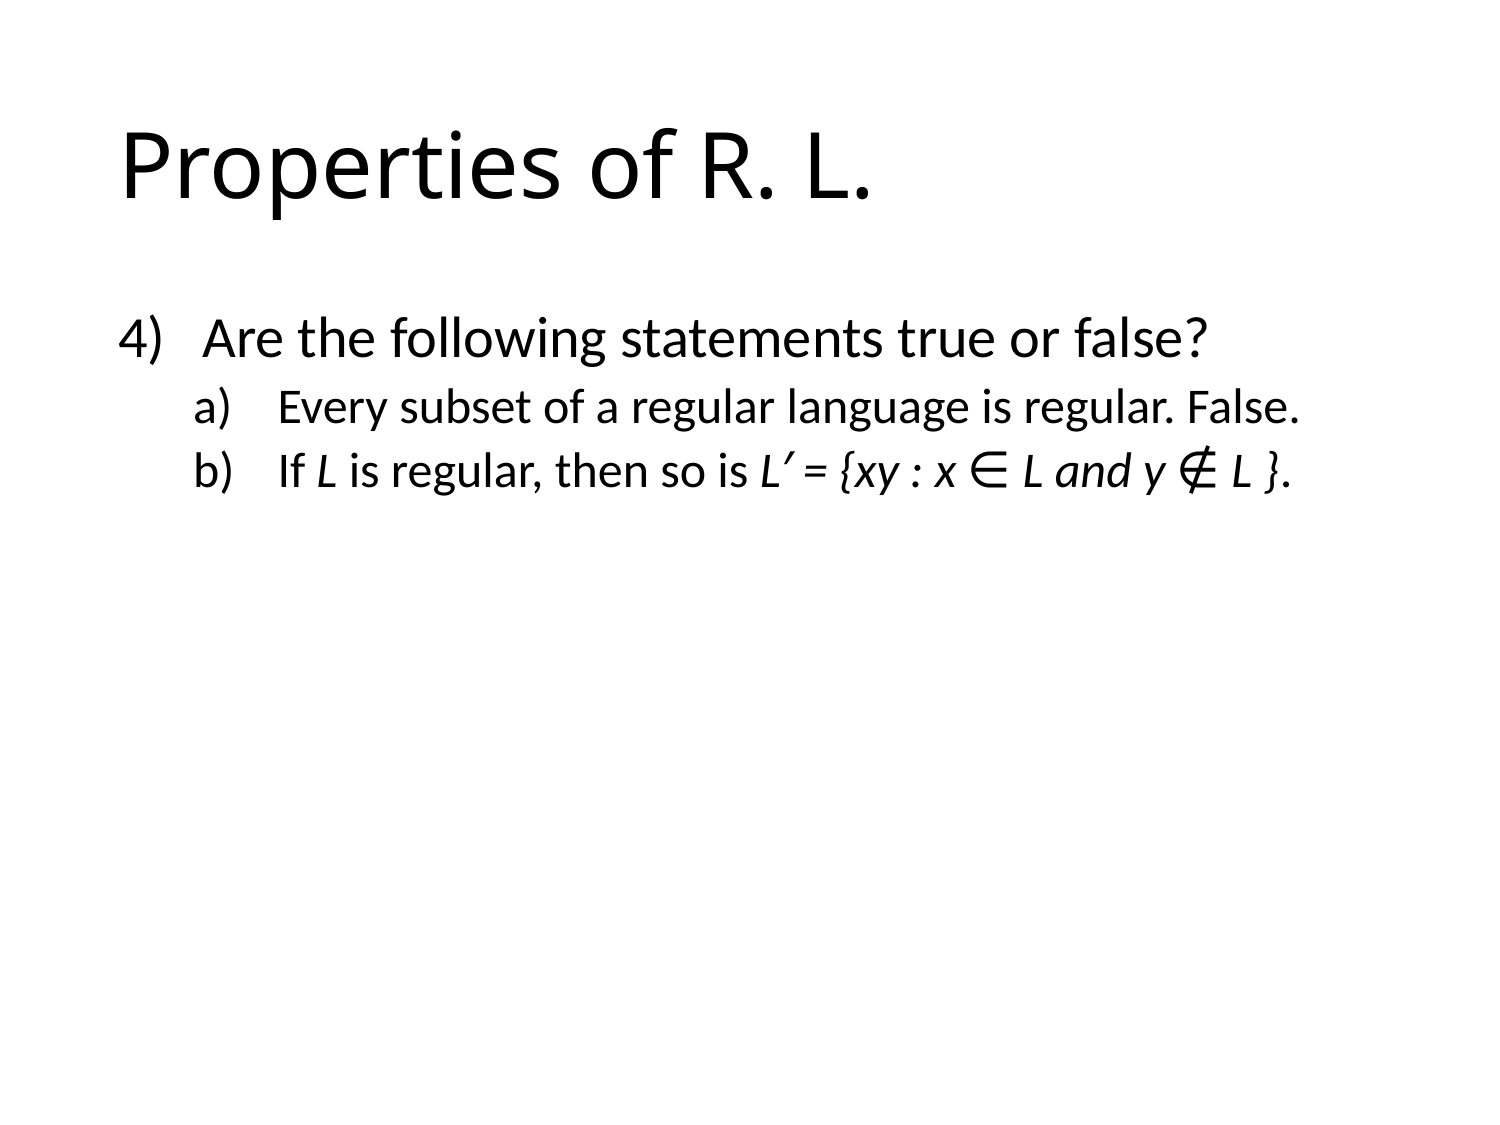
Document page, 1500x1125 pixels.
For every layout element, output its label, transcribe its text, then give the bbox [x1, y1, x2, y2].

list Are the following statements true or false? Every subset of a regular language is regular. False. If L is regular, then so is L′ = {xy : x ∈ L and y ∉ L }. [103, 299, 1397, 1014]
title Properties of R. L. [103, 59, 1397, 278]
